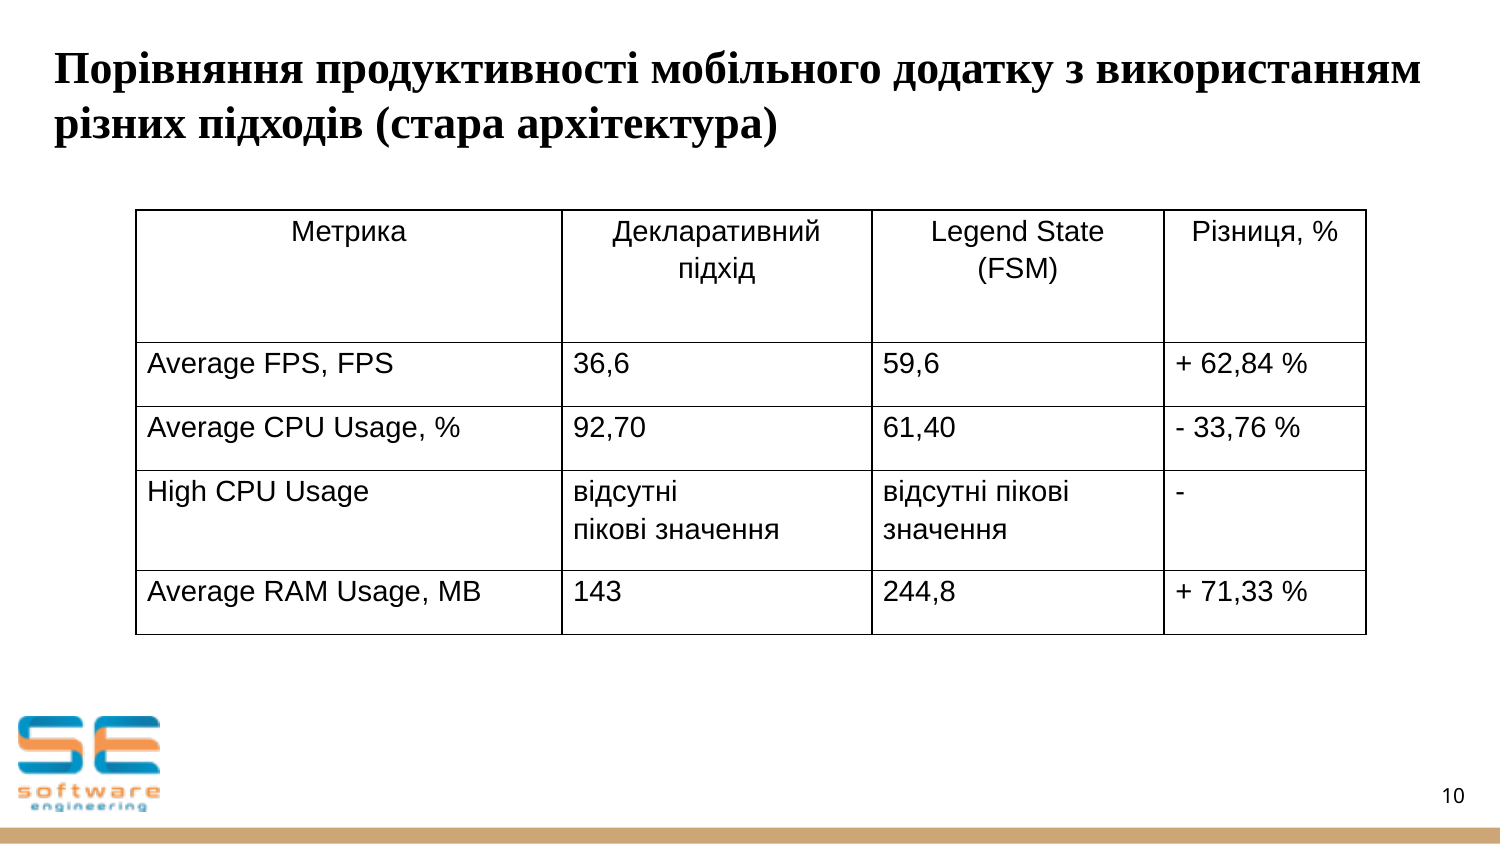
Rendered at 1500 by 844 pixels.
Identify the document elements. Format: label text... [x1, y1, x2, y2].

slide_number 10 [1389, 764, 1480, 830]
table_cell - [1165, 471, 1365, 570]
title Порівняння продуктивності мобільного додатку з використанням різних підходів (стара архітектура) [39, 28, 1475, 163]
table_cell Average FPS, FPS [137, 343, 561, 406]
table_cell відсутні пікові значення [873, 471, 1163, 570]
table_cell 92,70 [563, 407, 871, 470]
table_cell 59,6 [873, 343, 1163, 406]
table_cell відсутні пікові значення [563, 471, 871, 570]
table_cell Average CPU Usage, % [137, 407, 561, 470]
table_header Різниця, % [1165, 211, 1365, 342]
table_cell - 33,76 % [1165, 407, 1365, 470]
table_header Метрика [137, 211, 561, 342]
picture [17, 715, 160, 812]
table_cell Average RAM Usage, MB [137, 571, 561, 634]
table_cell + 71,33 % [1165, 571, 1365, 634]
table_cell 143 [563, 571, 871, 634]
table_cell High CPU Usage [137, 471, 561, 570]
table_cell 61,40 [873, 407, 1163, 470]
table_cell + 62,84 % [1165, 343, 1365, 406]
table_cell 36,6 [563, 343, 871, 406]
table_cell 244,8 [873, 571, 1163, 634]
table_header Legend State (FSM) [873, 211, 1163, 342]
table_header Декларативний підхід [563, 211, 871, 342]
